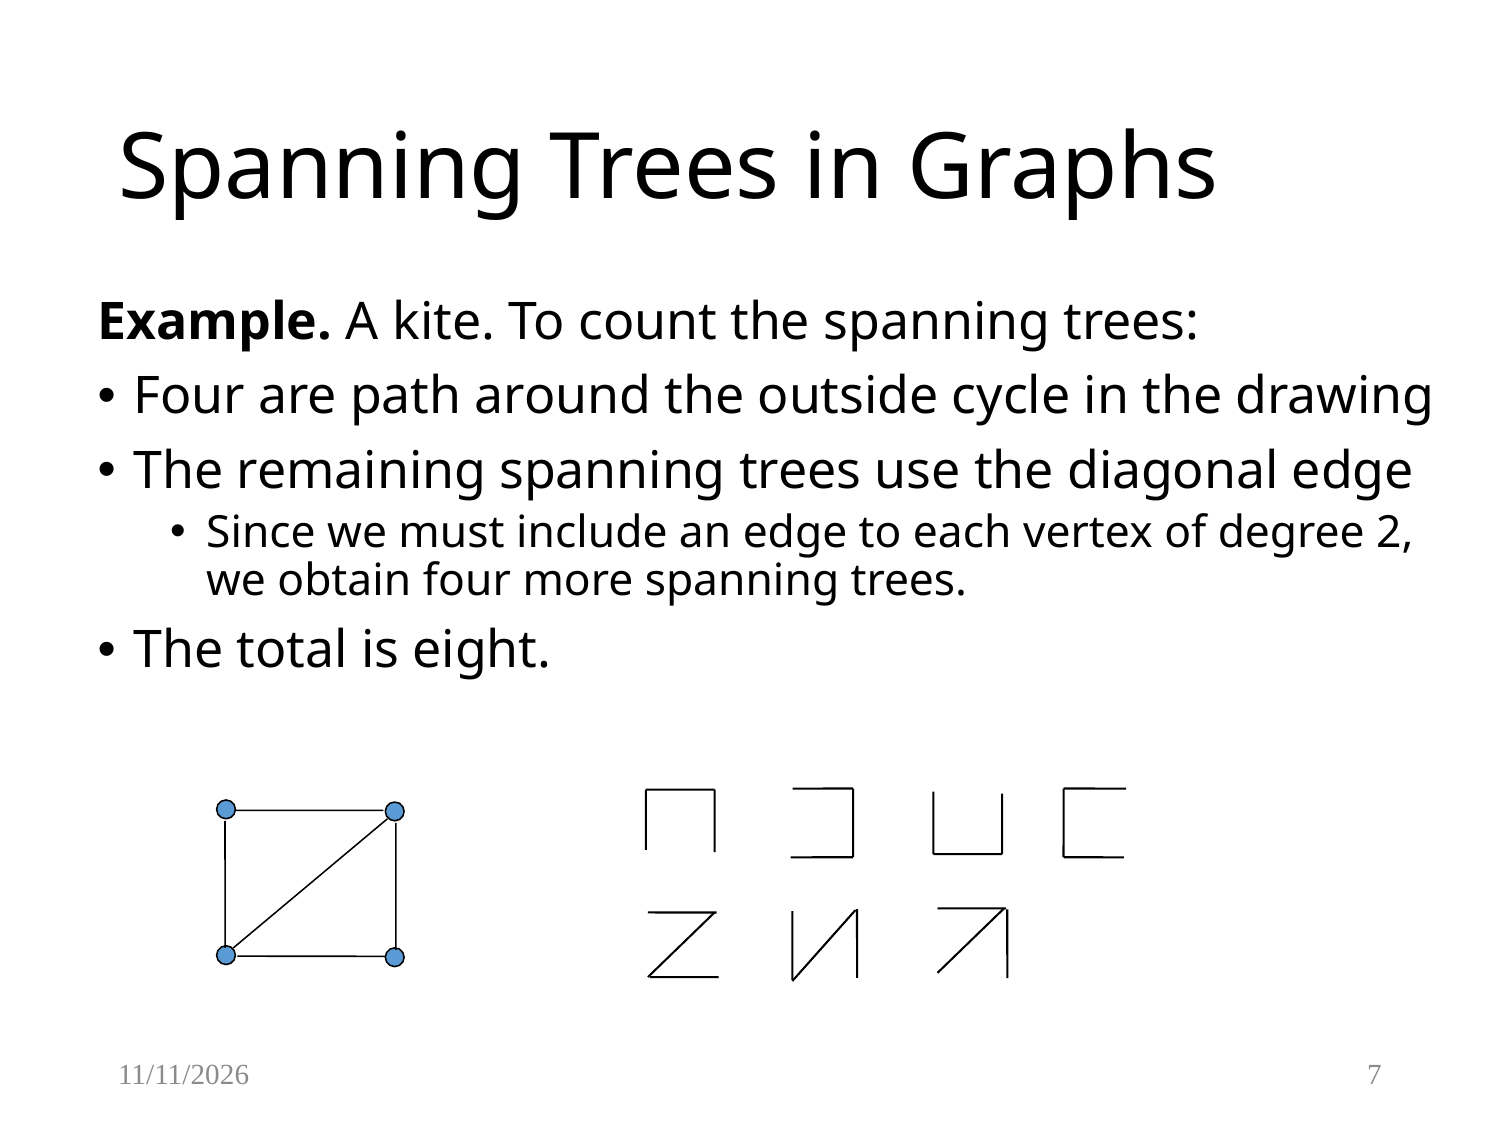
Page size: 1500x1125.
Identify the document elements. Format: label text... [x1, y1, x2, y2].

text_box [1060, 791, 1130, 855]
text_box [216, 799, 405, 967]
title Spanning Trees in Graphs [103, 59, 1397, 278]
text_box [937, 908, 1008, 979]
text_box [787, 791, 857, 855]
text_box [645, 789, 715, 852]
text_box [933, 791, 1002, 855]
list Example. A kite. To count the spanning trees: Four are path around the outside cycle in the drawing The remaining spanning trees use the diagonal edge Since we must include an edge to each vertex of degree 2, we obtain four more spanning trees. The total is eight. [82, 287, 1480, 730]
slide_number 7 [1059, 1042, 1397, 1103]
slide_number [103, 1042, 441, 1103]
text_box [647, 912, 719, 978]
